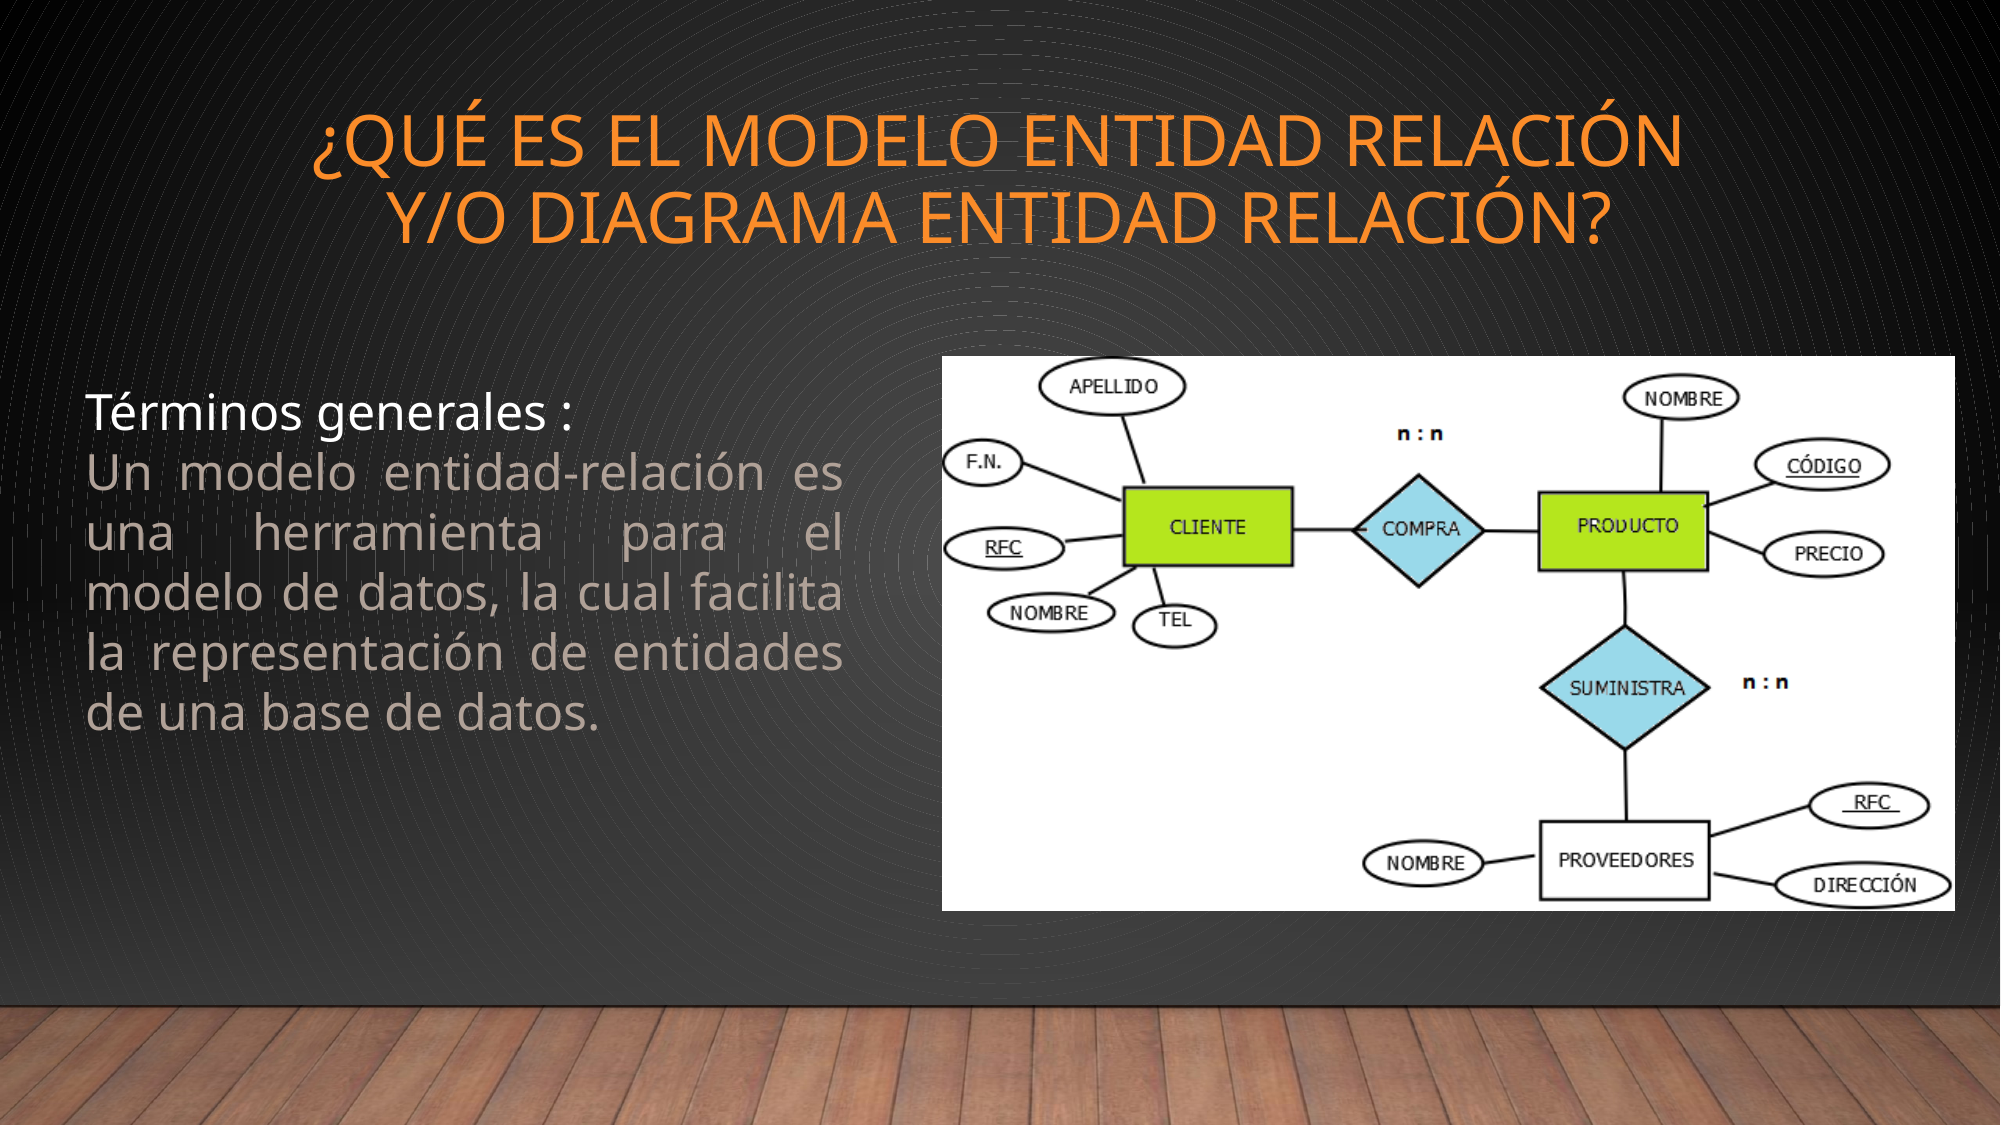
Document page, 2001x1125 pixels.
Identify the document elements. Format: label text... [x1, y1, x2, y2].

text_box Términos generales : Un modelo entidad-relación es una herramienta para el modelo de datos, la cual facilita la representación de entidades de una base de datos. [71, 373, 860, 748]
title ¿Qué es el modelo entidad relación y/o diagrama entidad relación? [237, 96, 1763, 269]
picture [0, 1005, 2000, 1125]
picture [941, 356, 1955, 912]
